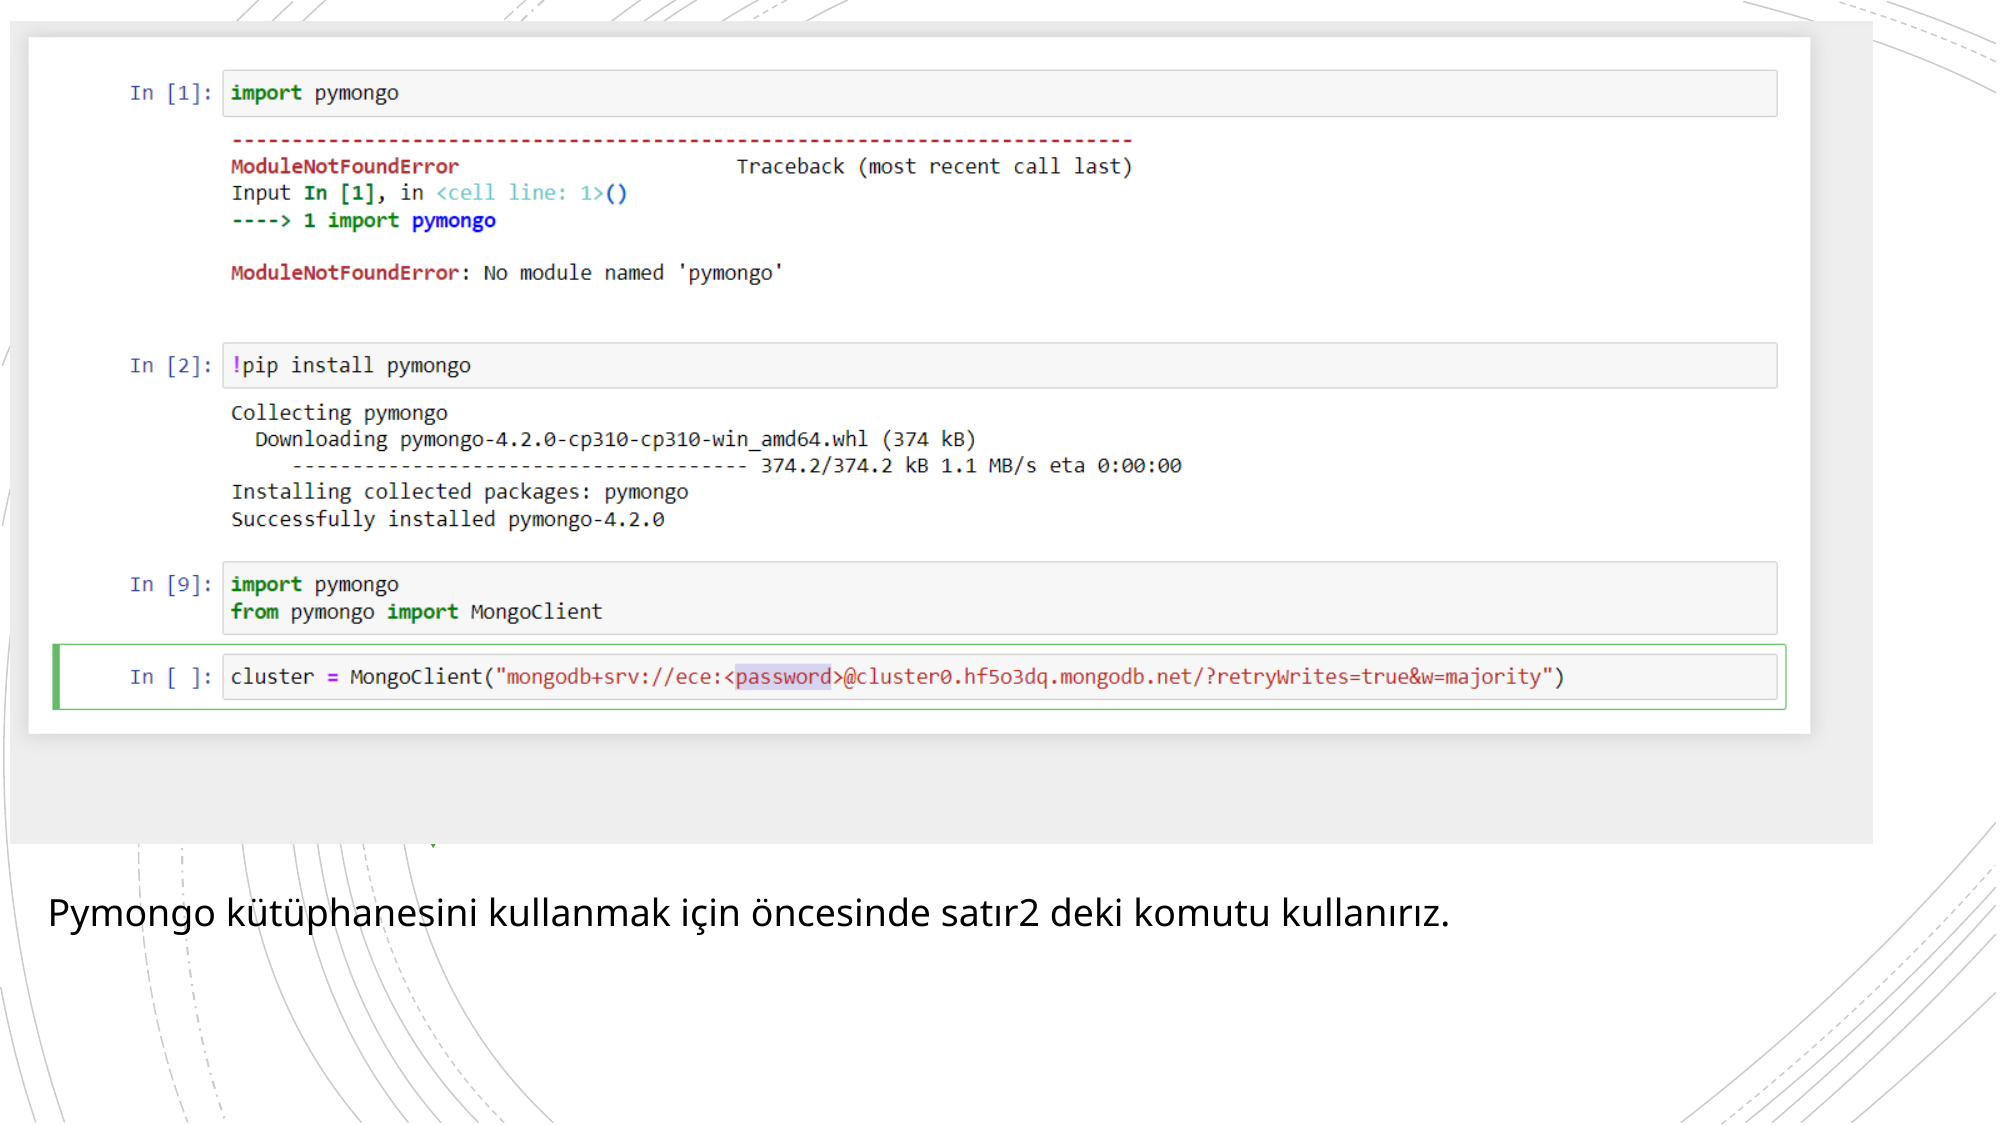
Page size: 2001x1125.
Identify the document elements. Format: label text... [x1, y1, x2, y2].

picture [9, 20, 1873, 844]
text_box Pymongo kütüphanesini kullanmak için öncesinde satır2 deki komutu kullanırız. [33, 881, 1467, 942]
